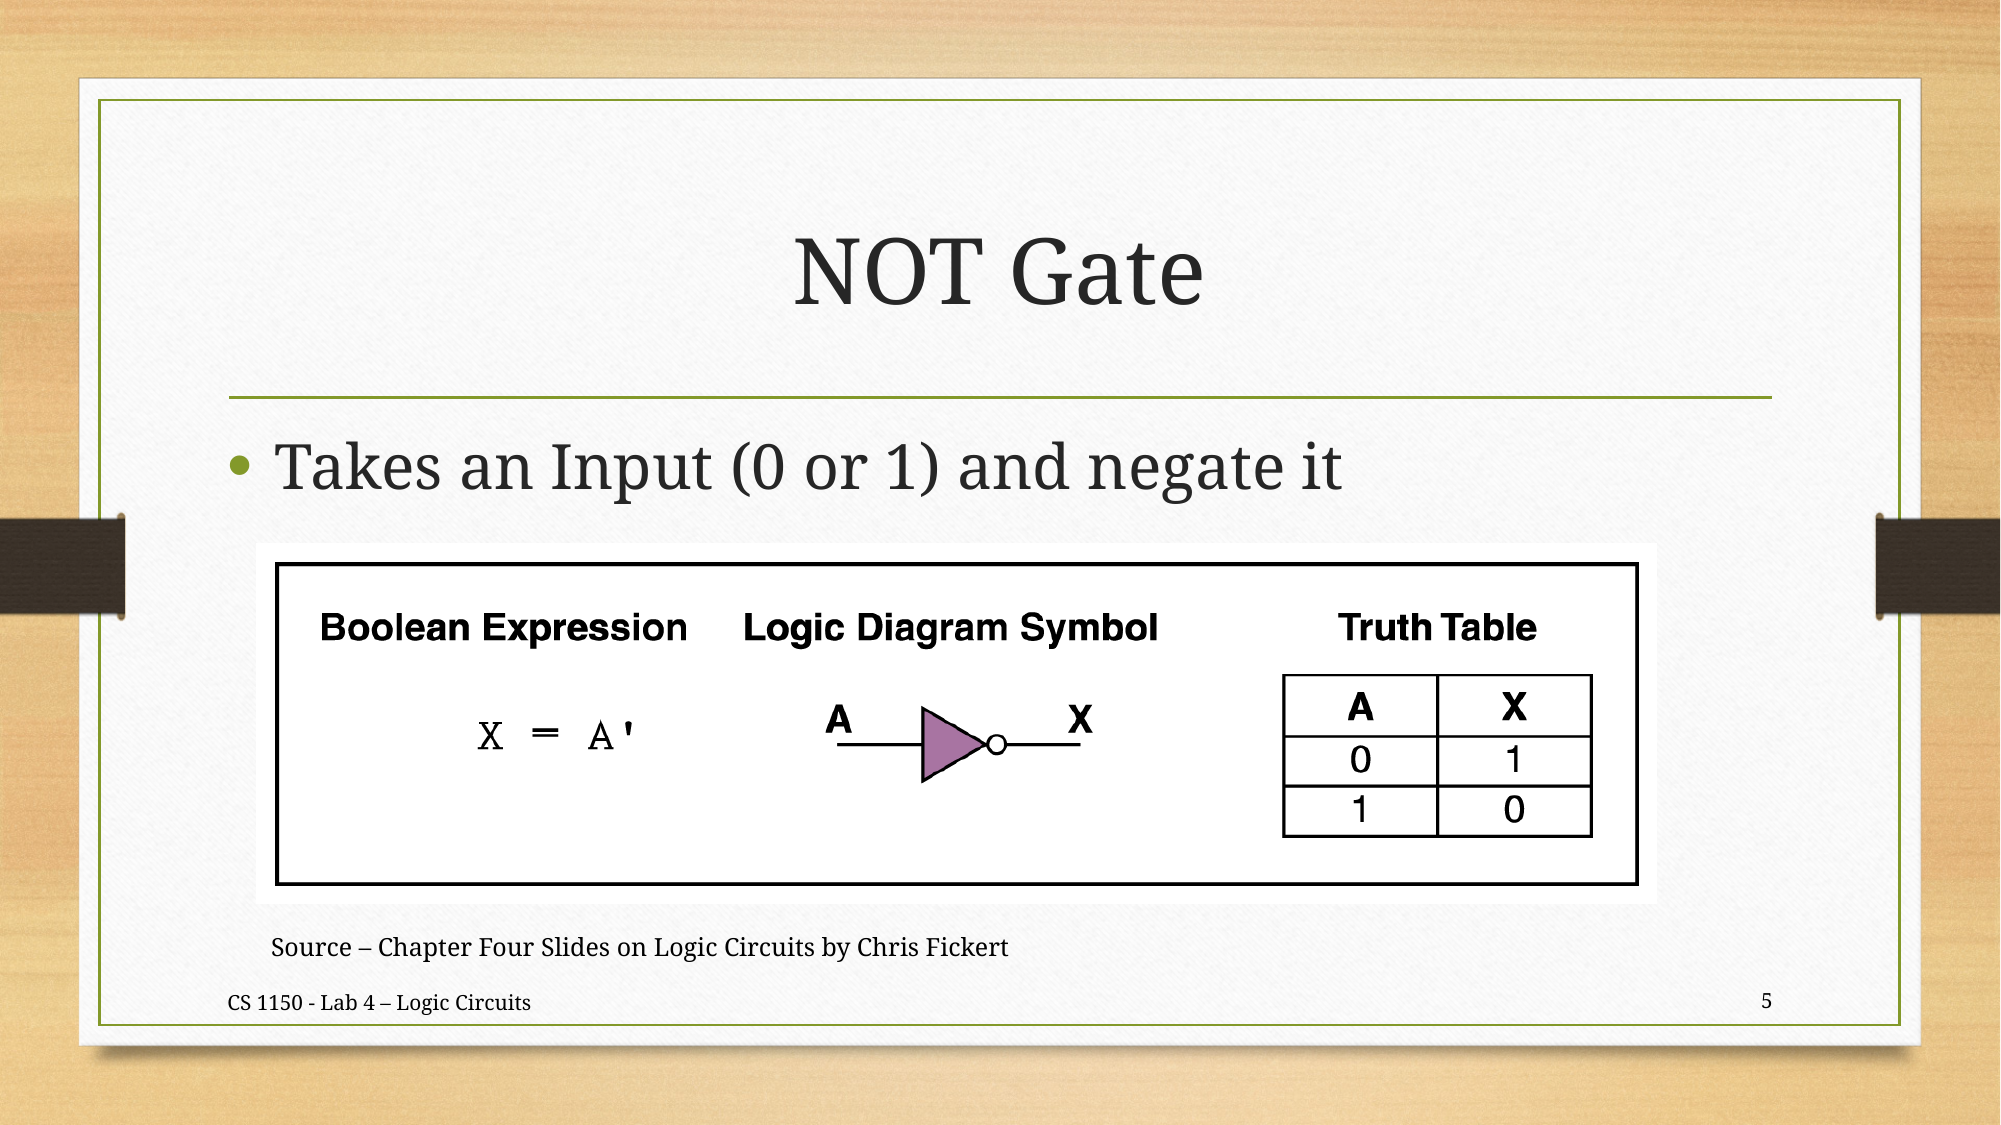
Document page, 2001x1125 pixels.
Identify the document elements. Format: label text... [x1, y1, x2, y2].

slide_number 5 [1698, 979, 1788, 1025]
list Takes an Input (0 or 1) and negate it [212, 419, 1788, 964]
picture [0, 0, 2001, 1125]
text_box Source – Chapter Four Slides on Logic Circuits by Chris Fickert [256, 923, 1143, 969]
title NOT Gate [212, 161, 1788, 375]
footer CS 1150 - Lab 4 – Logic Circuits [212, 979, 1411, 1025]
